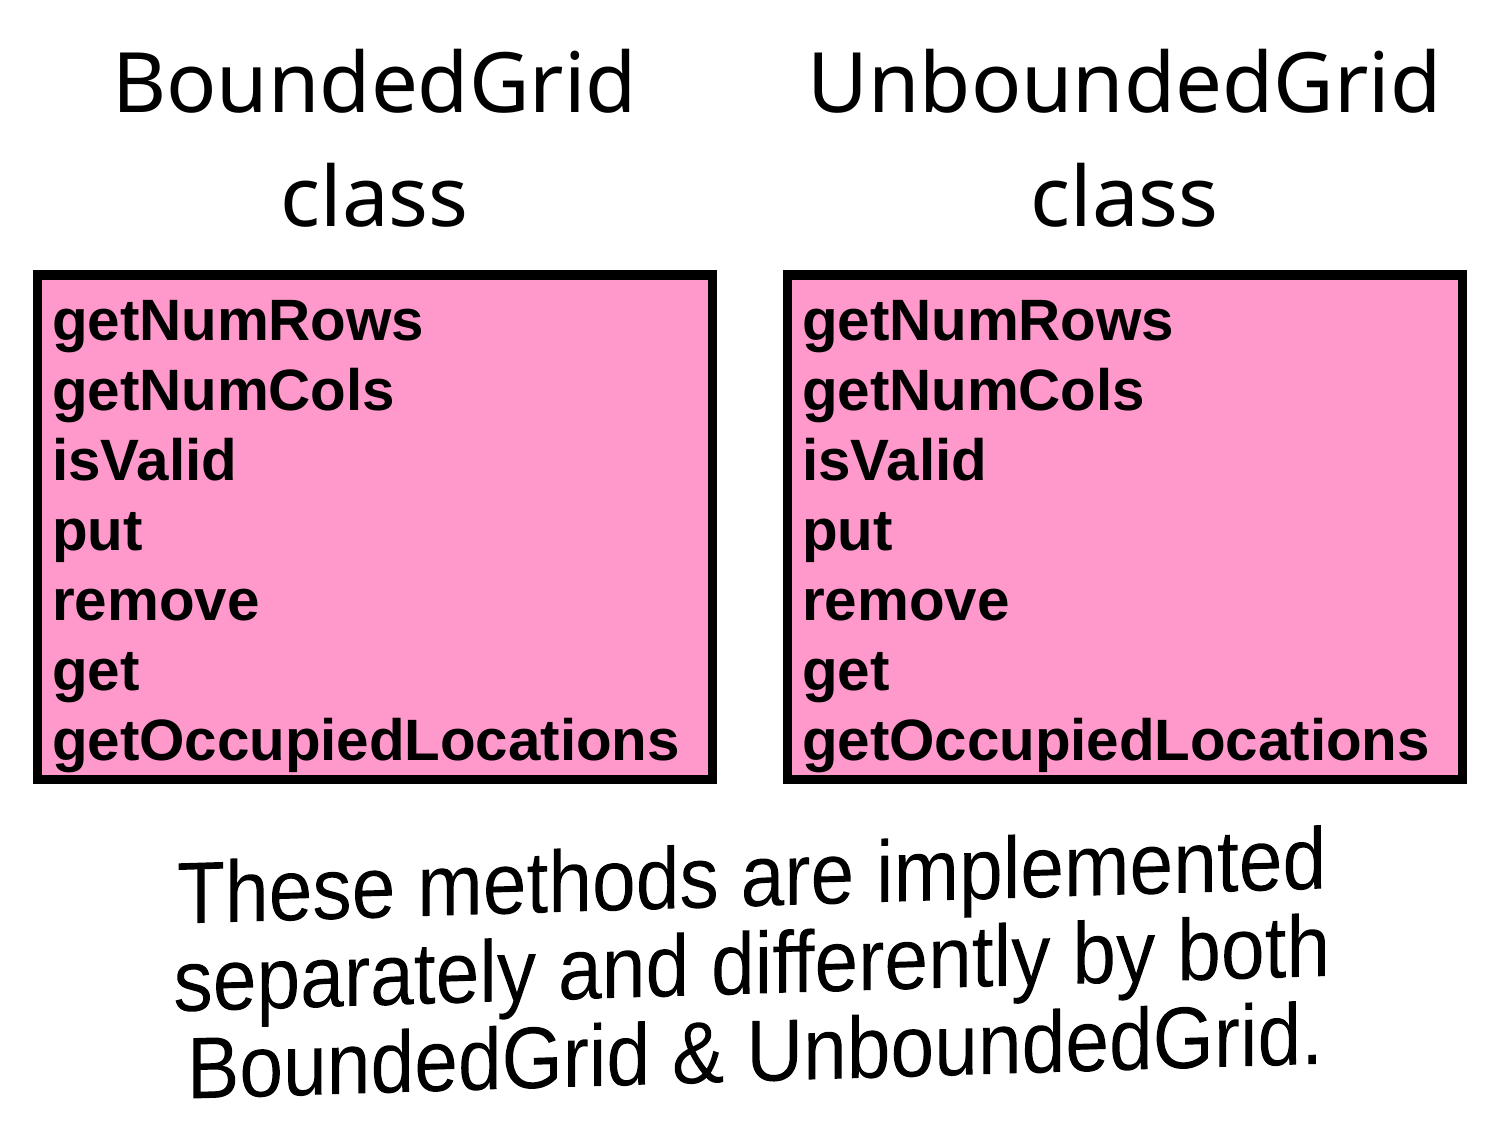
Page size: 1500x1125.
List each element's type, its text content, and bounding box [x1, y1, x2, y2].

text_box getNumRows getNumCols isValid put remove get getOccupiedLocations [37, 275, 713, 780]
table_header UnboundedGrid class [750, 0, 1500, 275]
table_header BoundedGrid class [0, 0, 750, 275]
text_box getNumRows getNumCols isValid put remove get getOccupiedLocations [787, 275, 1463, 780]
